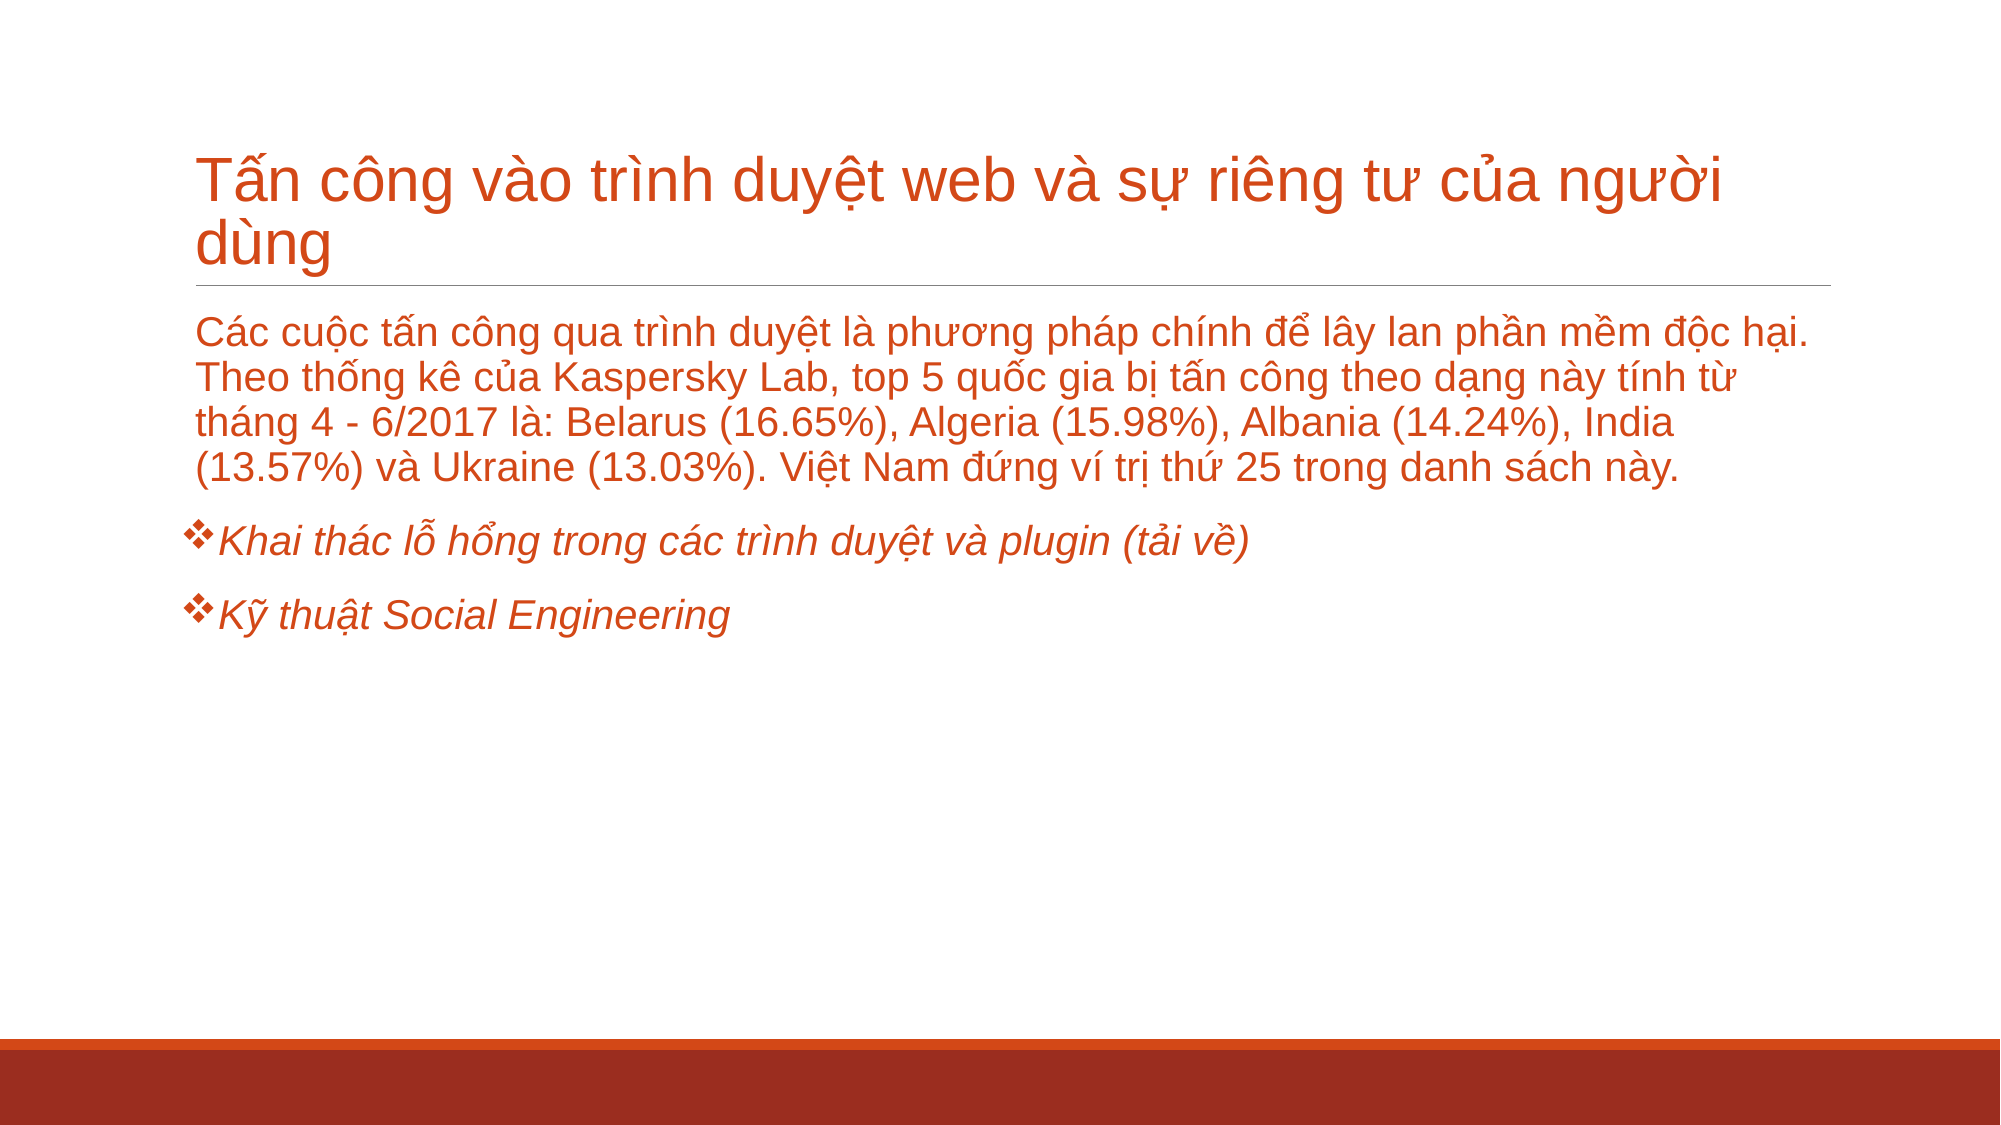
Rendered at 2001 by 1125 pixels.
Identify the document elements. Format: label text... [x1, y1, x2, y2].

title Tấn công vào trình duyệt web và sự riêng tư của người dùng [180, 47, 1830, 285]
list Các cuộc tấn công qua trình duyệt là phương pháp chính để lây lan phần mềm độc hại. Theo thống kê của Kaspersky Lab, top 5 quốc gia bị tấn công theo dạng này tính từ tháng 4 - 6/2017 là: Belarus (16.65%), Algeria (15.98%), Albania (14.24%), India (13.57%) và Ukraine (13.03%). Việt Nam đứng ví trị thứ 25 trong danh sách này. Khai thác lỗ hổng trong các trình duyệt và plugin (tải về) Kỹ thuật Social Engineering [180, 302, 1830, 963]
